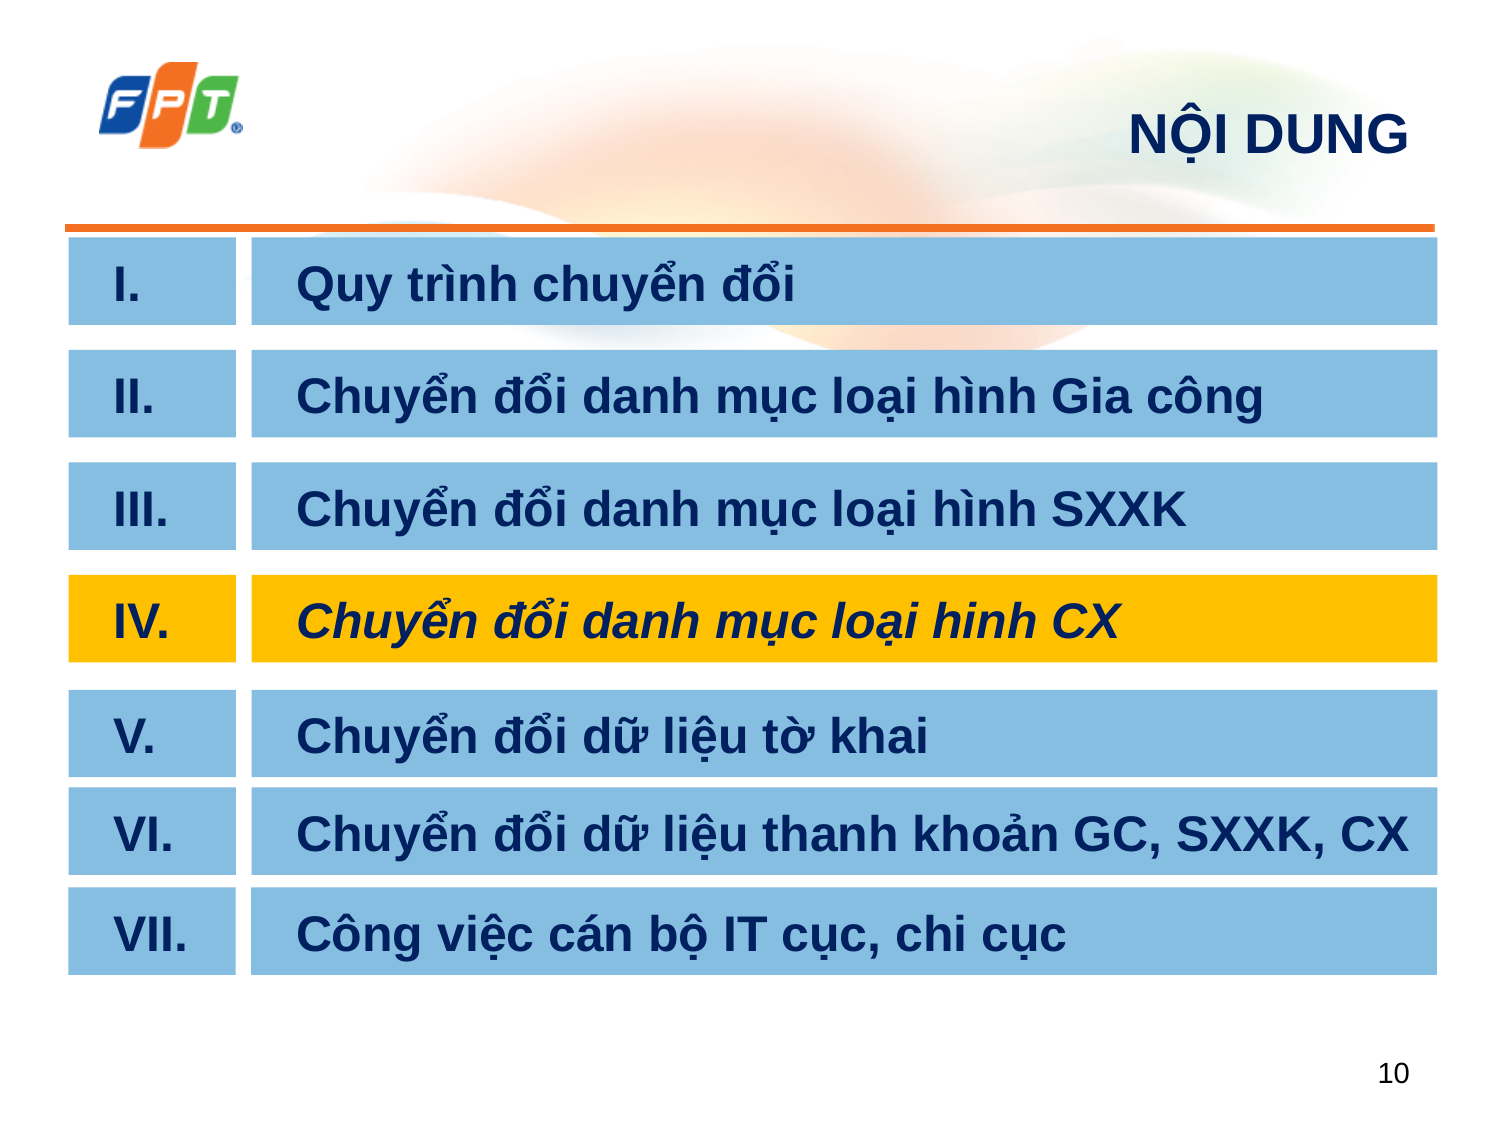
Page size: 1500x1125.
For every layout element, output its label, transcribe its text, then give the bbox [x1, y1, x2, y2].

slide_number 10 [1074, 1046, 1426, 1125]
text_box Chuyển đổi danh mục loại hình Gia công [251, 349, 1438, 438]
text_box Chuyển đổi dữ liệu tờ khai [251, 689, 1438, 778]
text_box III. [68, 462, 236, 550]
text_box II. [68, 349, 236, 438]
text_box Quy trình chuyển đổi [251, 237, 1438, 325]
text_box I. [68, 237, 236, 325]
text_box Chuyển đổi danh mục loại hinh CX [251, 574, 1438, 663]
text_box V. [68, 689, 236, 778]
text_box IV. [68, 574, 236, 663]
text_box VI. [68, 787, 236, 875]
picture [65, 0, 1435, 486]
text_box Công việc cán bộ IT cục, chi cục [251, 887, 1437, 975]
title NỘI DUNG [537, 37, 1425, 225]
text_box Chuyển đổi danh mục loại hình SXXK [251, 462, 1438, 550]
text_box VII. [68, 887, 236, 975]
text_box Chuyển đổi dữ liệu thanh khoản GC, SXXK, CX [251, 787, 1438, 875]
